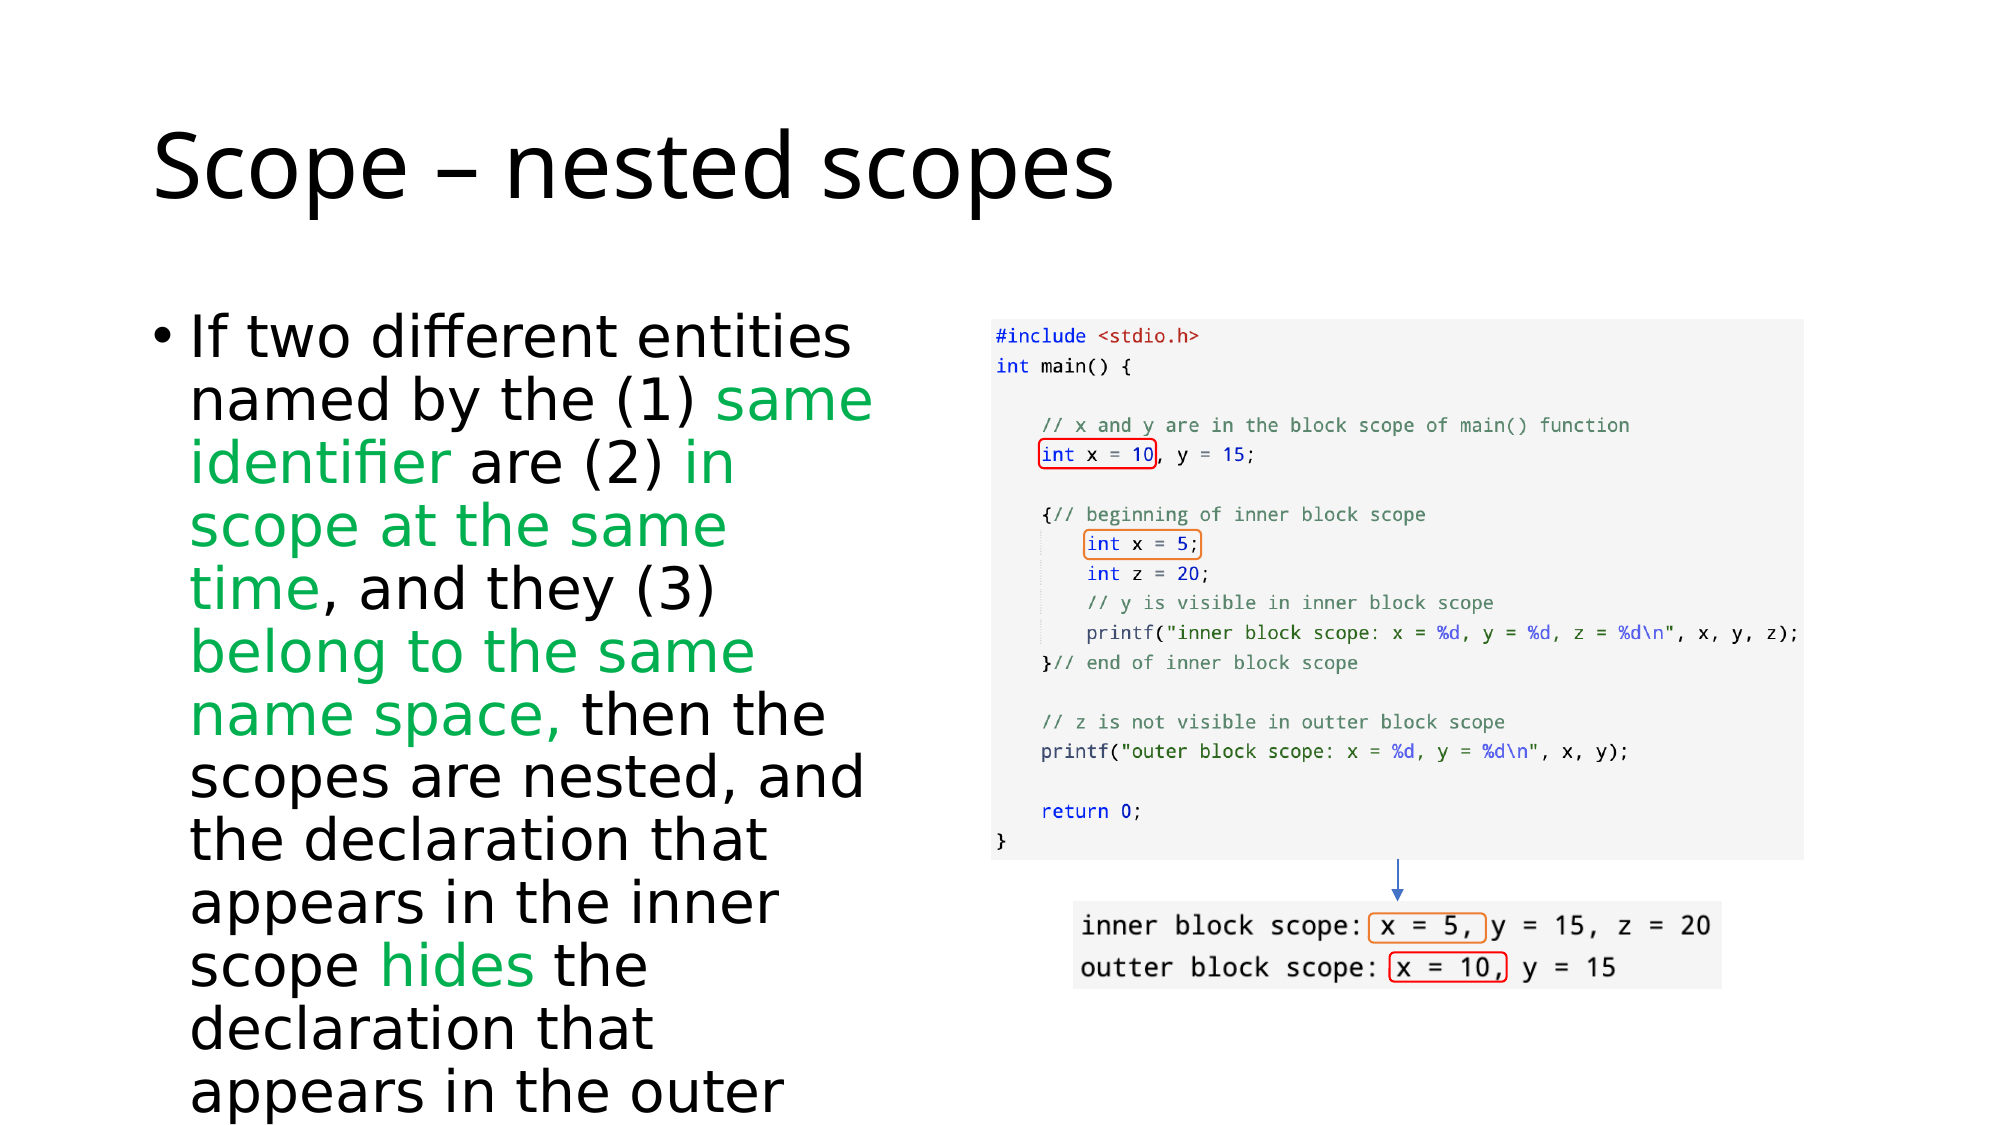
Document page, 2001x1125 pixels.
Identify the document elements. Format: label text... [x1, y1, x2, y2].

list If two different entities named by the (1) same identifier are (2) in scope at the same time, and they (3) belong to the same name space, then the scopes are nested, and the declaration that appears in the inner scope hides the declaration that appears in the outer scope [137, 299, 900, 1014]
title Scope – nested scopes [137, 59, 1863, 278]
picture [1073, 901, 1722, 989]
picture [991, 319, 1804, 860]
